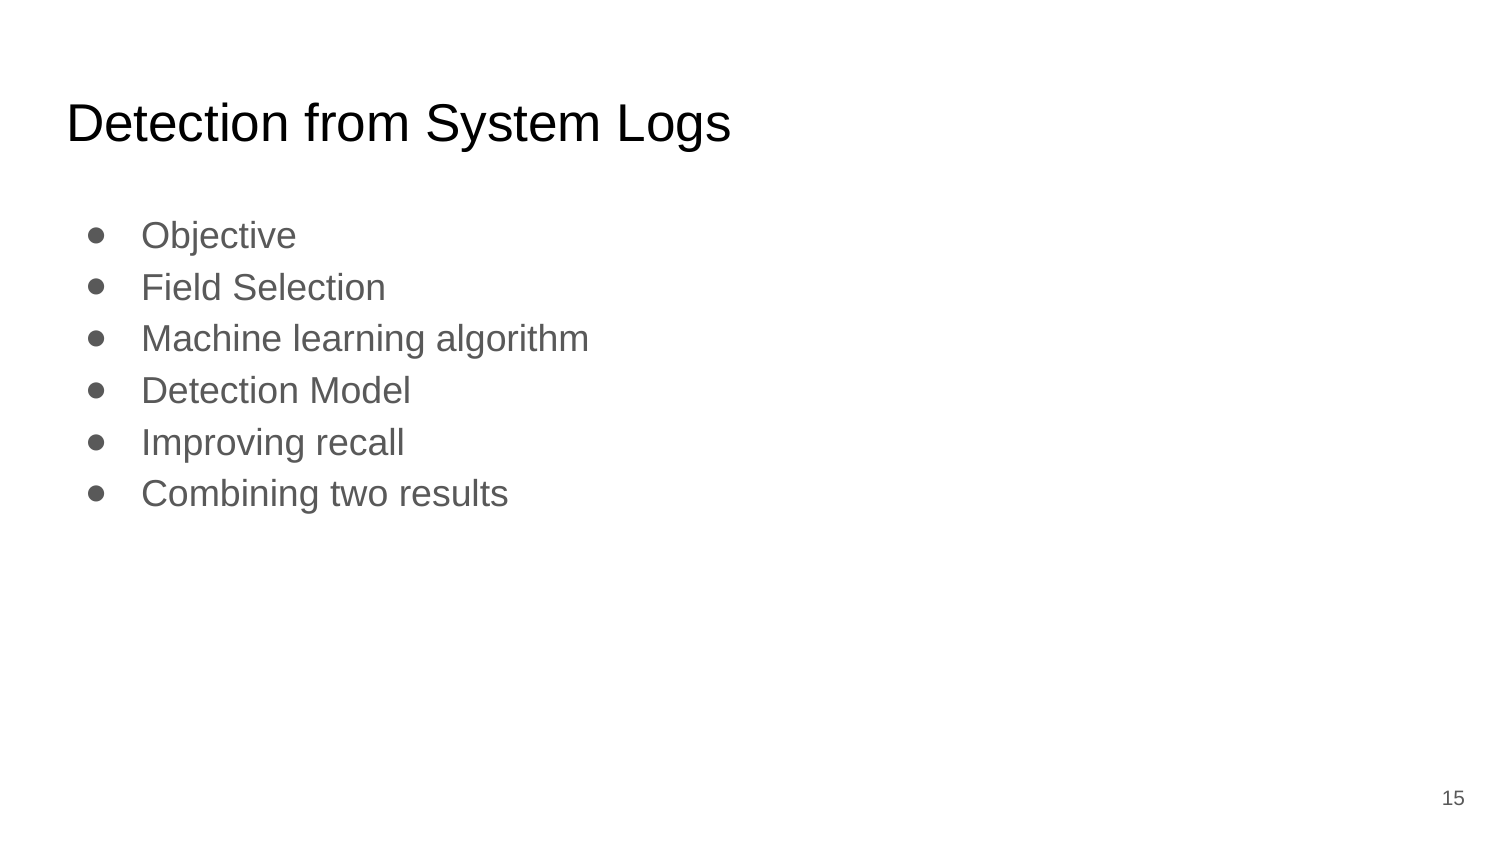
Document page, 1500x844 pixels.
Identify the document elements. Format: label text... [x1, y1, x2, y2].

list Objective Field Selection Machine learning algorithm Detection Model Improving recall Combining two results [51, 189, 1449, 750]
slide_number ‹#› [1389, 764, 1480, 830]
title Detection from System Logs [51, 72, 1449, 167]
